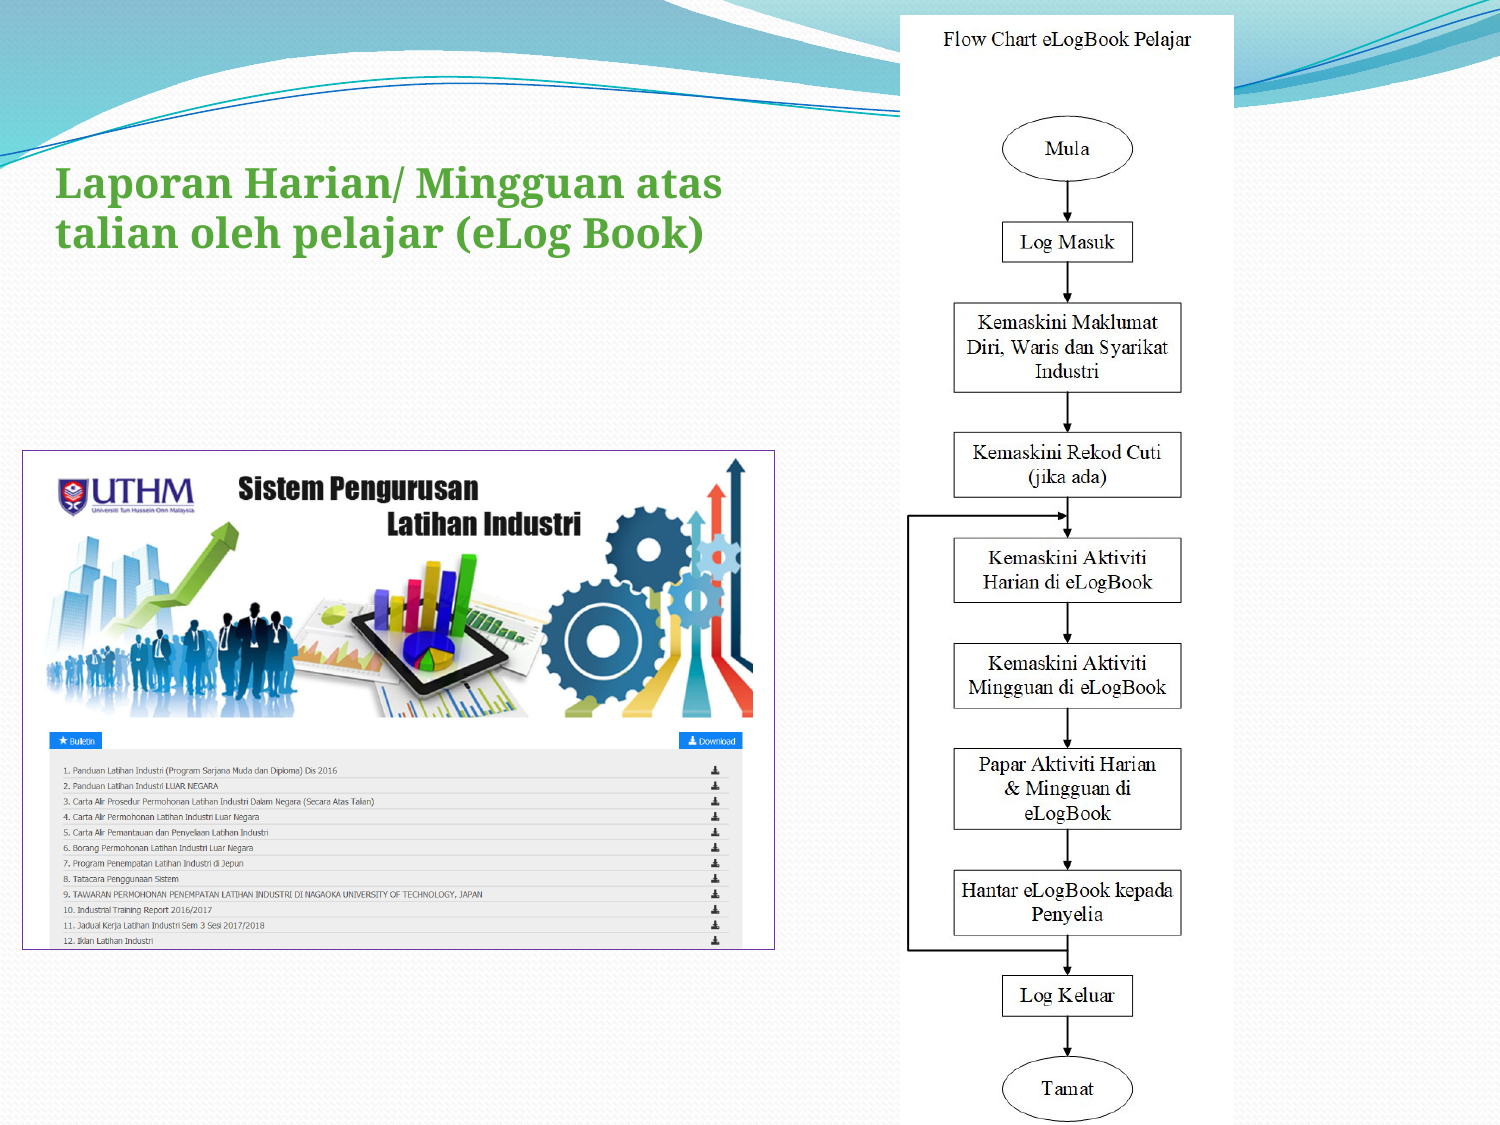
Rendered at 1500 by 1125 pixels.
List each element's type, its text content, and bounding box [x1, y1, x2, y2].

text_box Laporan Harian/ Mingguan atas talian oleh pelajar (eLog Book) [40, 149, 866, 291]
picture [899, 15, 1234, 1125]
picture [22, 450, 775, 951]
